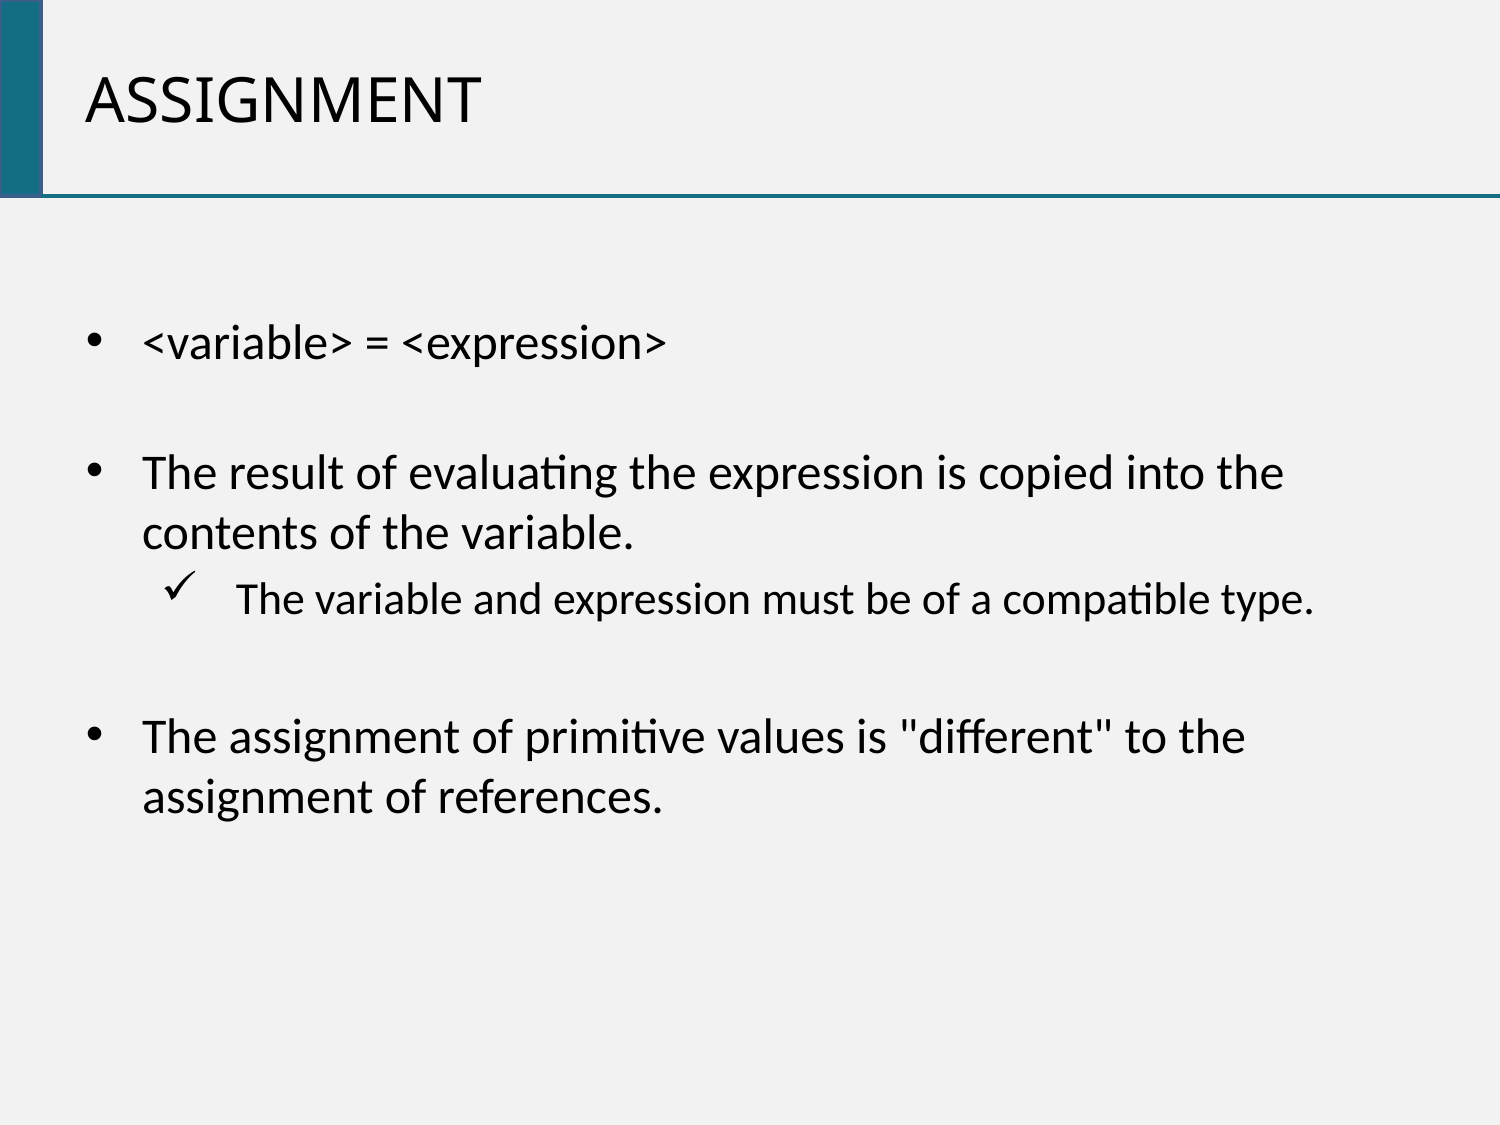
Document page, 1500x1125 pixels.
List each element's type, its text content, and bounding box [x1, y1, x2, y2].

list <variable> = <expression> The result of evaluating the expression is copied into the contents of the variable. The variable and expression must be of a compatible type. The assignment of primitive values is "different" to the assignment of references. [70, 231, 1430, 1088]
text_box assignment [70, 0, 1294, 194]
text_box [0, 0, 43, 198]
